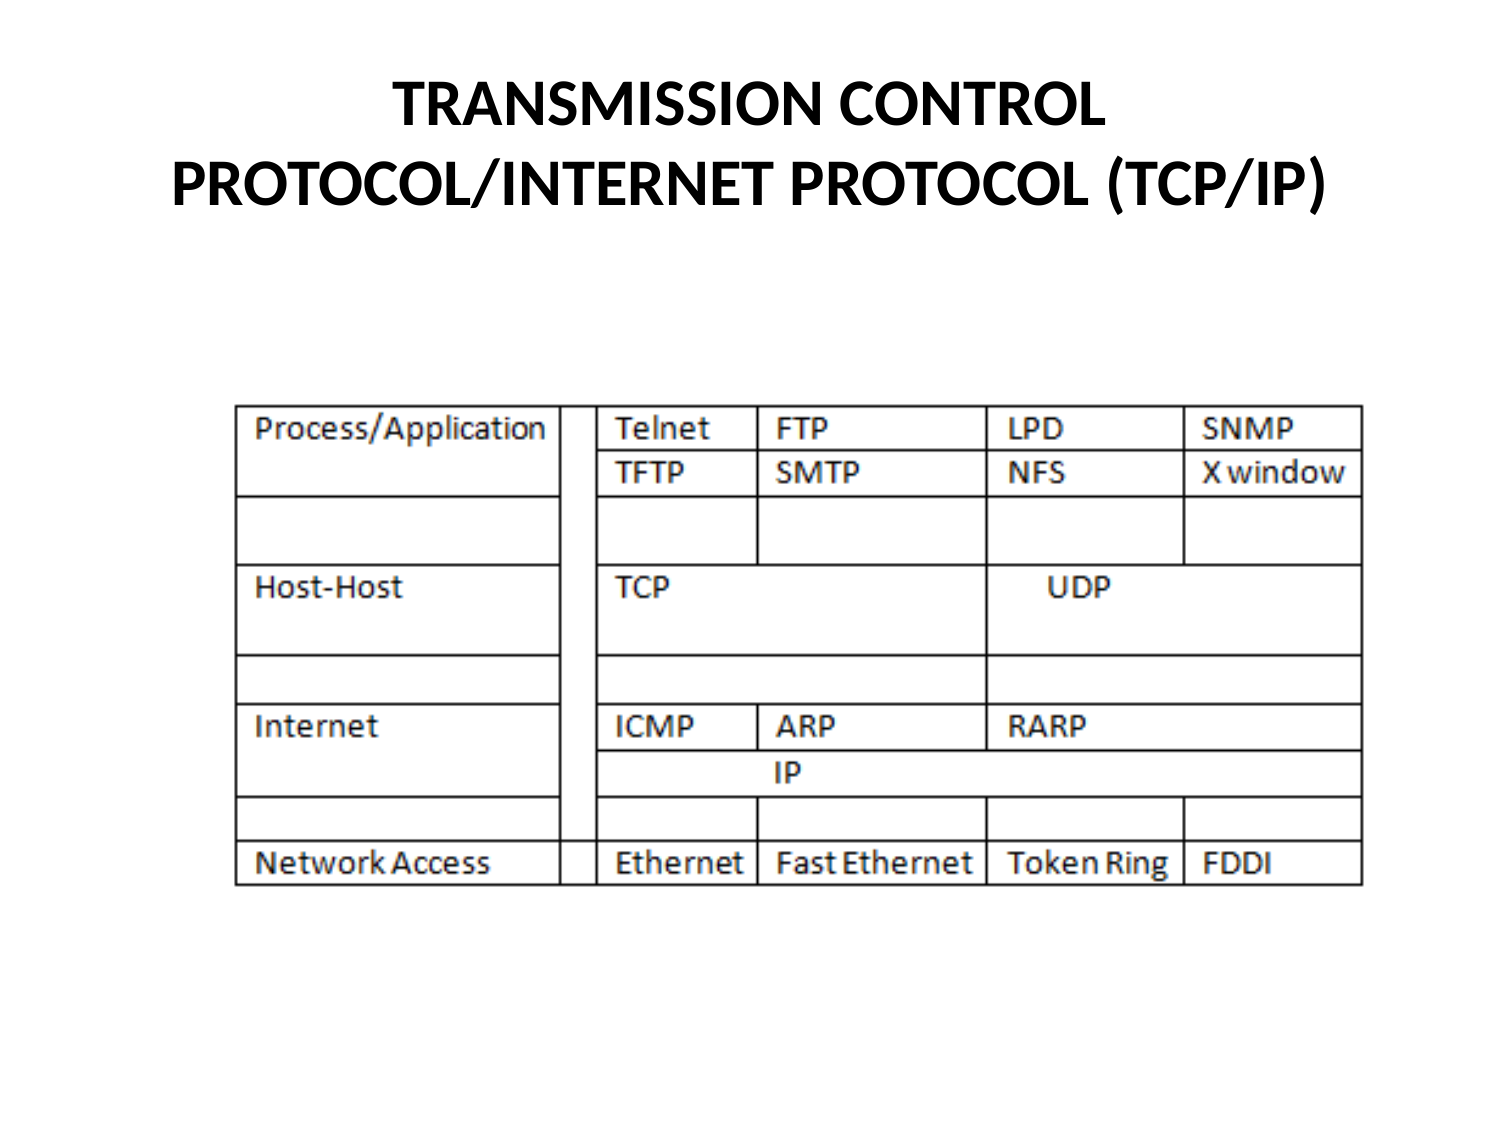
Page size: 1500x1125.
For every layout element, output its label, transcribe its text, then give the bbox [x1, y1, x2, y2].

title TRANSMISSION CONTROL PROTOCOL/INTERNET PROTOCOL (TCP/IP) [75, 45, 1425, 233]
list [216, 374, 1377, 938]
